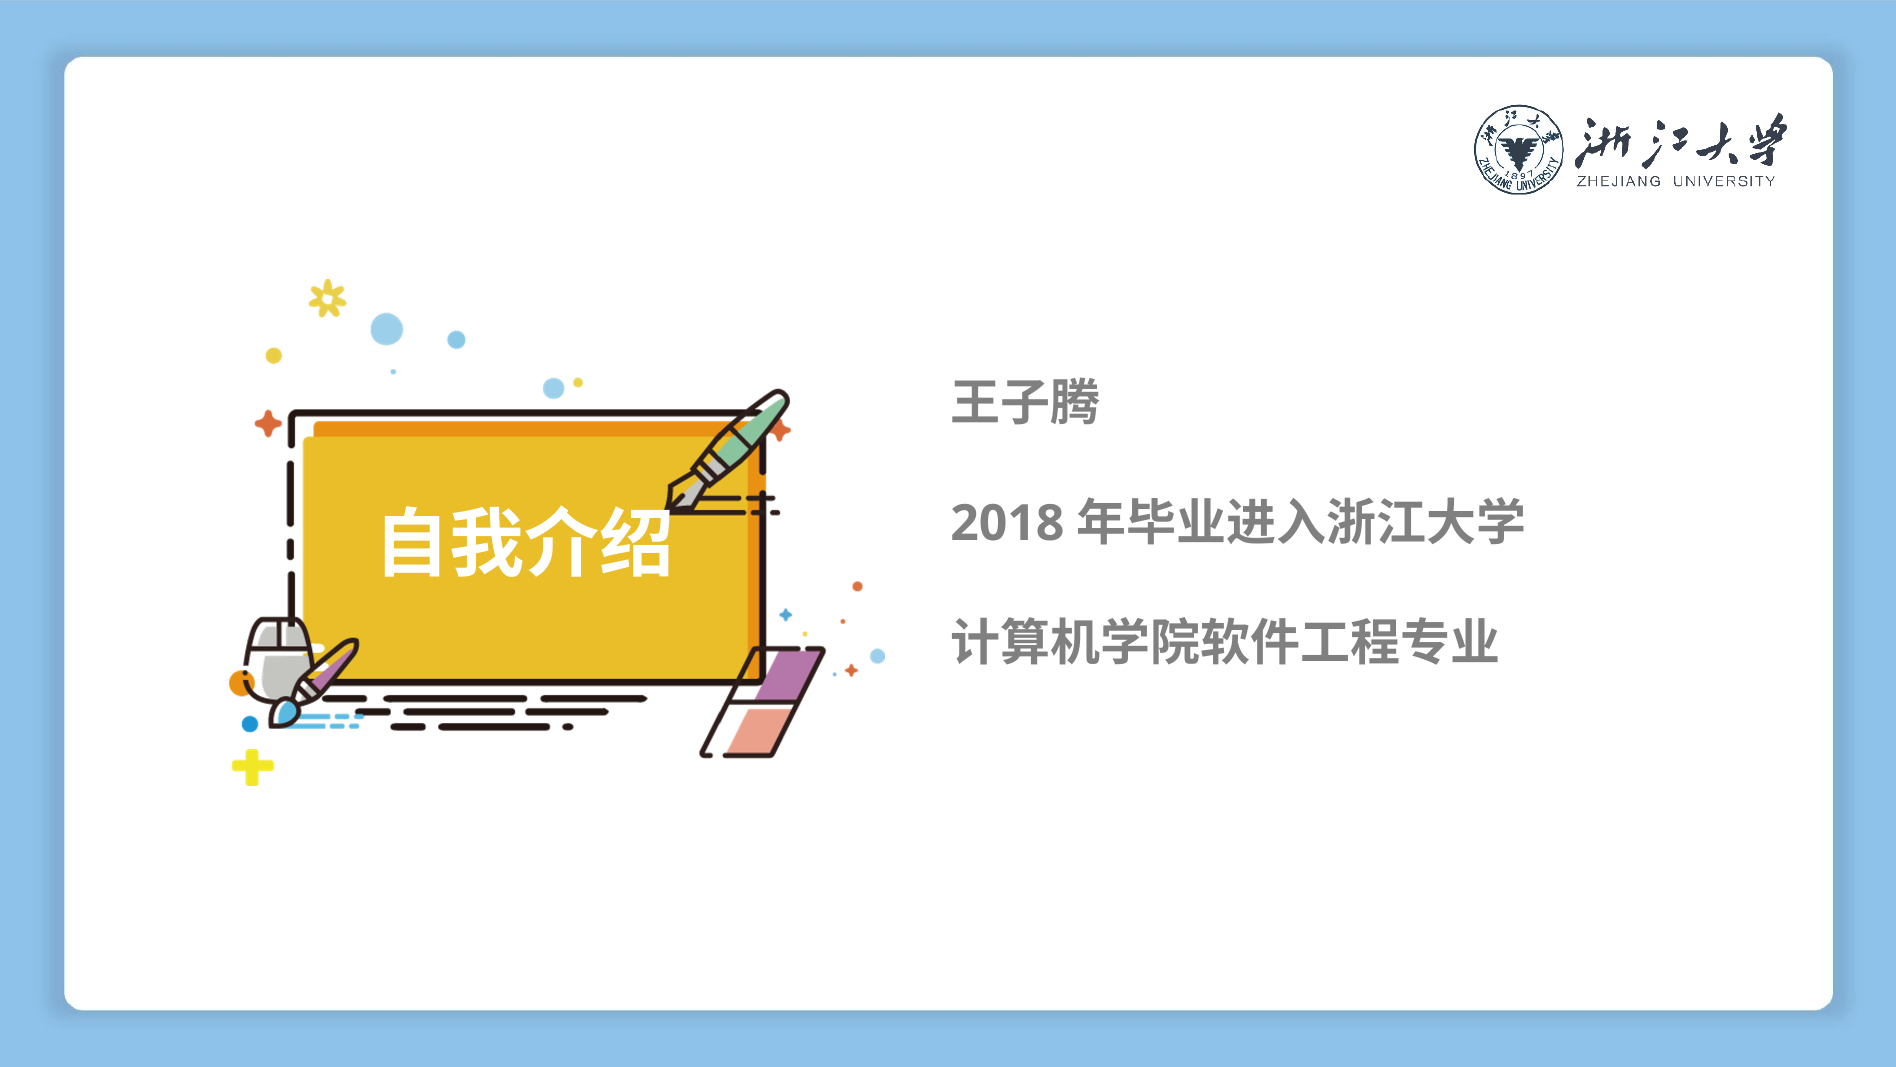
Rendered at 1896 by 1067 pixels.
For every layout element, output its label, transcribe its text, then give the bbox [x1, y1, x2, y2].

text_box 王子腾 2018年毕业进入浙江大学 计算机学院软件工程专业 [935, 362, 1736, 678]
picture [0, 0, 1896, 1067]
